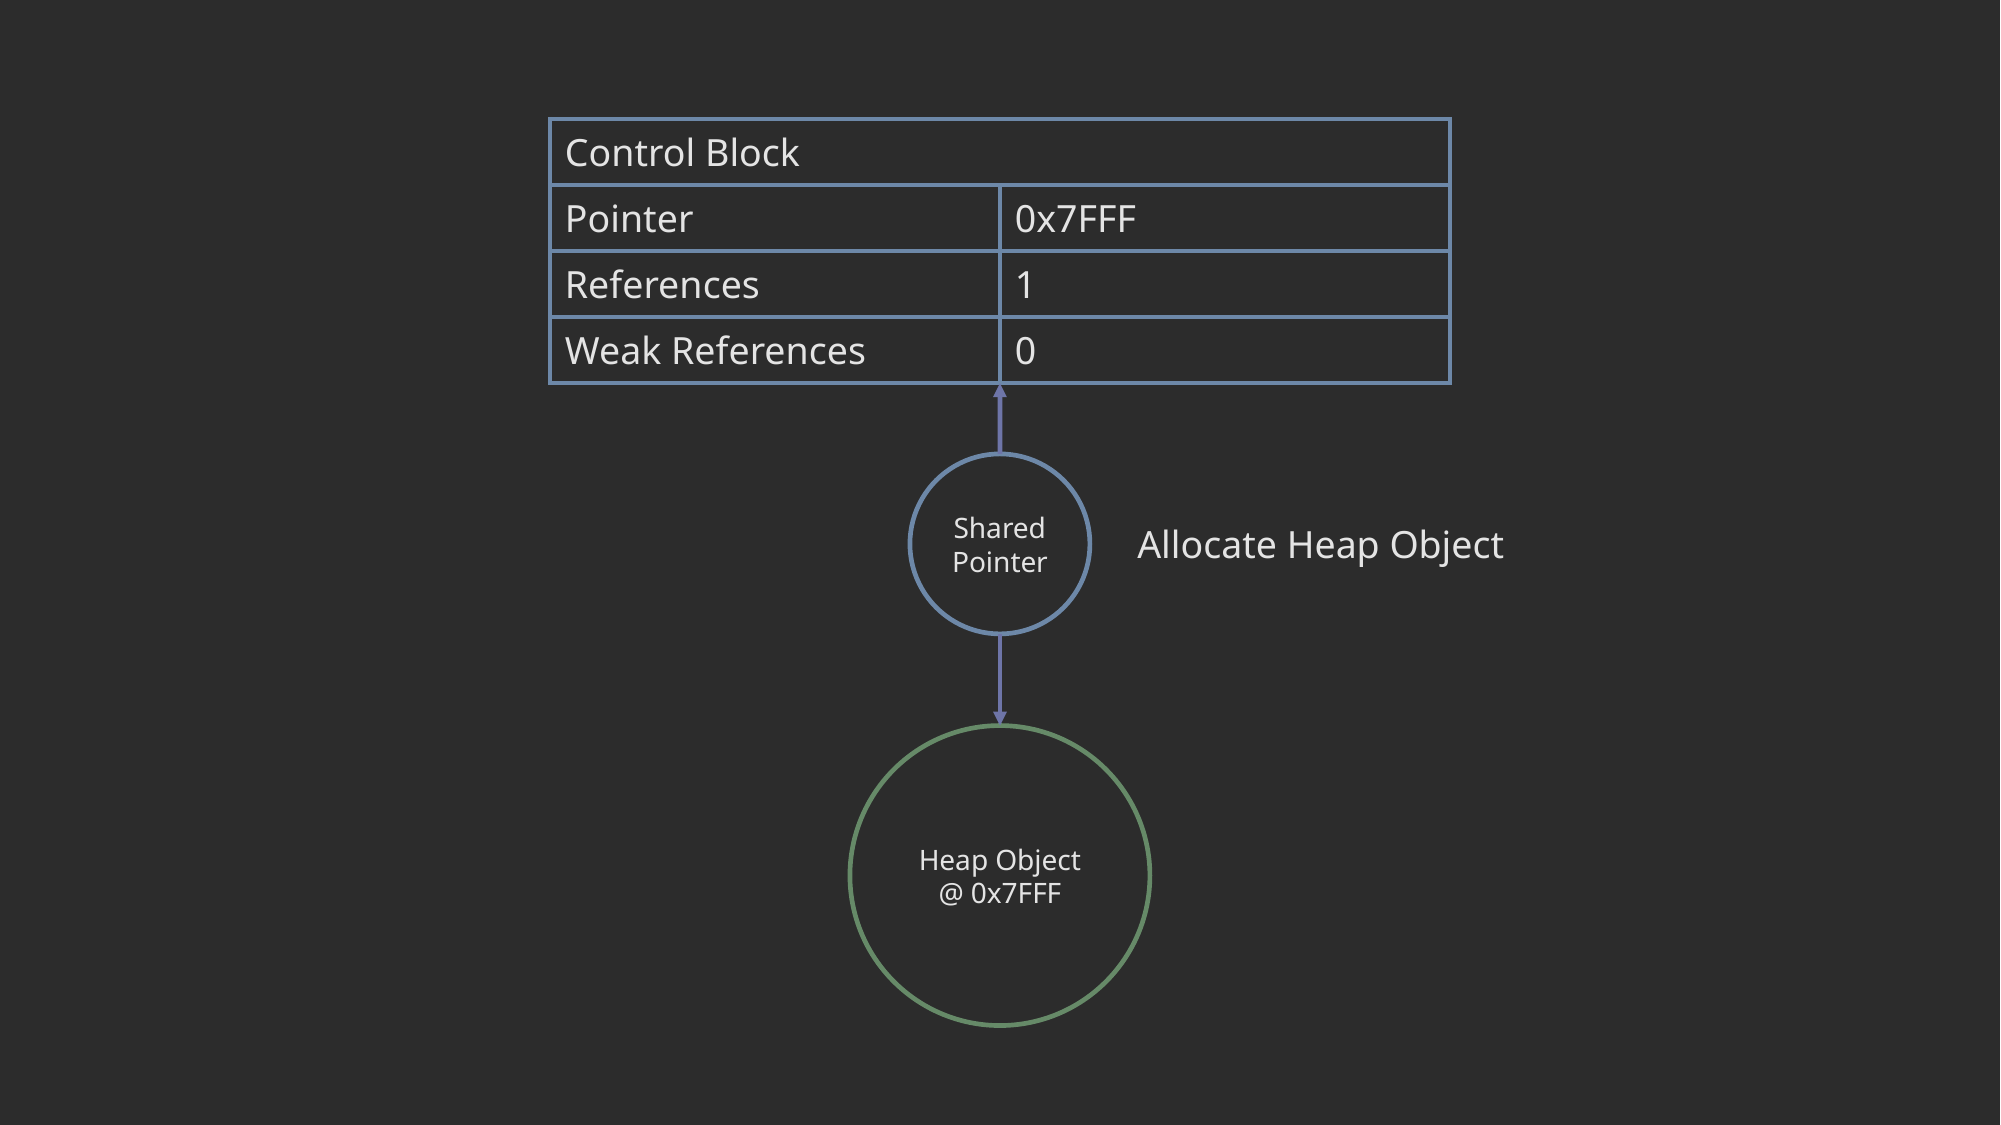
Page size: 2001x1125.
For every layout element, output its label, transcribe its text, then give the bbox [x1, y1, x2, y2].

table_cell Weak References [552, 319, 998, 381]
table_cell 1 [1002, 253, 1448, 315]
table_cell References [552, 253, 998, 315]
table_cell 0 [1002, 319, 1448, 381]
table_header Control Block [552, 121, 1448, 183]
text_box Shared Pointer [909, 453, 1090, 634]
table_cell Pointer [552, 187, 998, 249]
table_cell 0x7FFF [1002, 187, 1448, 249]
text_box Allocate Heap Object [1122, 513, 1520, 574]
text_box Heap Object @ 0x7FFF [849, 725, 1150, 1026]
